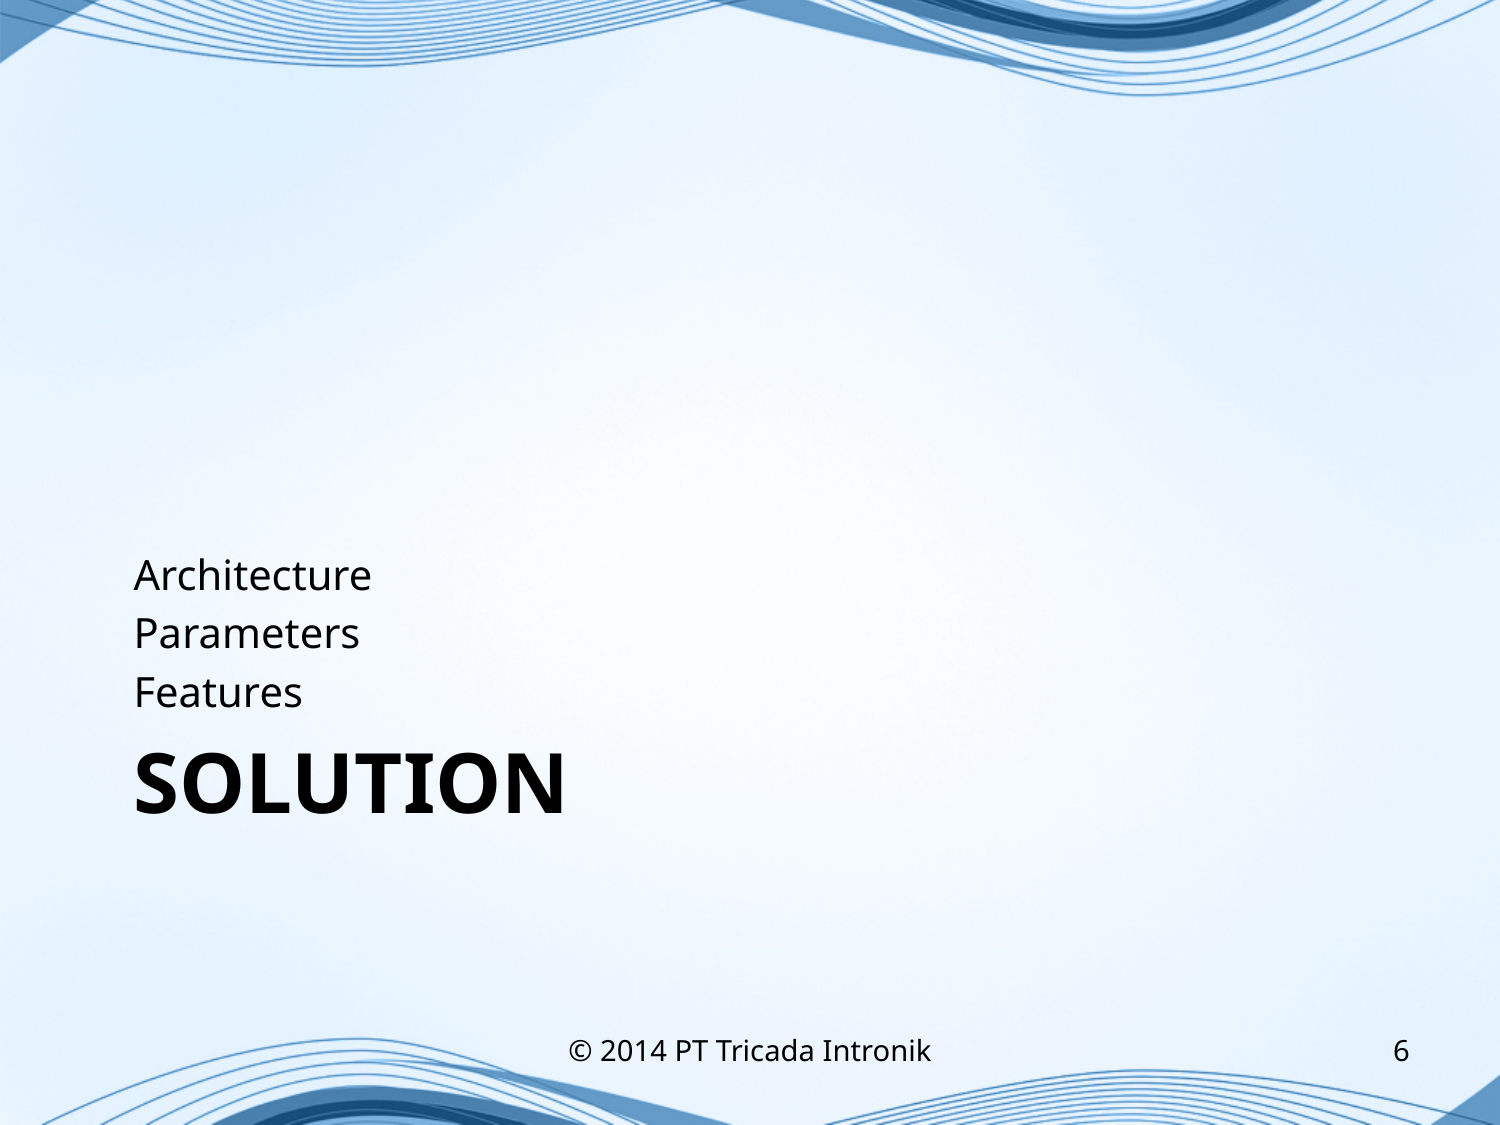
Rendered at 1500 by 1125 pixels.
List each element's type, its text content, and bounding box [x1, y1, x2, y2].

picture [0, 0, 1500, 1125]
footer © 2014 PT Tricada Intronik [512, 1024, 988, 1103]
list Architecture Parameters Features [118, 476, 1394, 724]
slide_number 6 [1074, 1024, 1426, 1103]
title Solution [118, 724, 1394, 947]
slide_number [74, 1024, 426, 1103]
